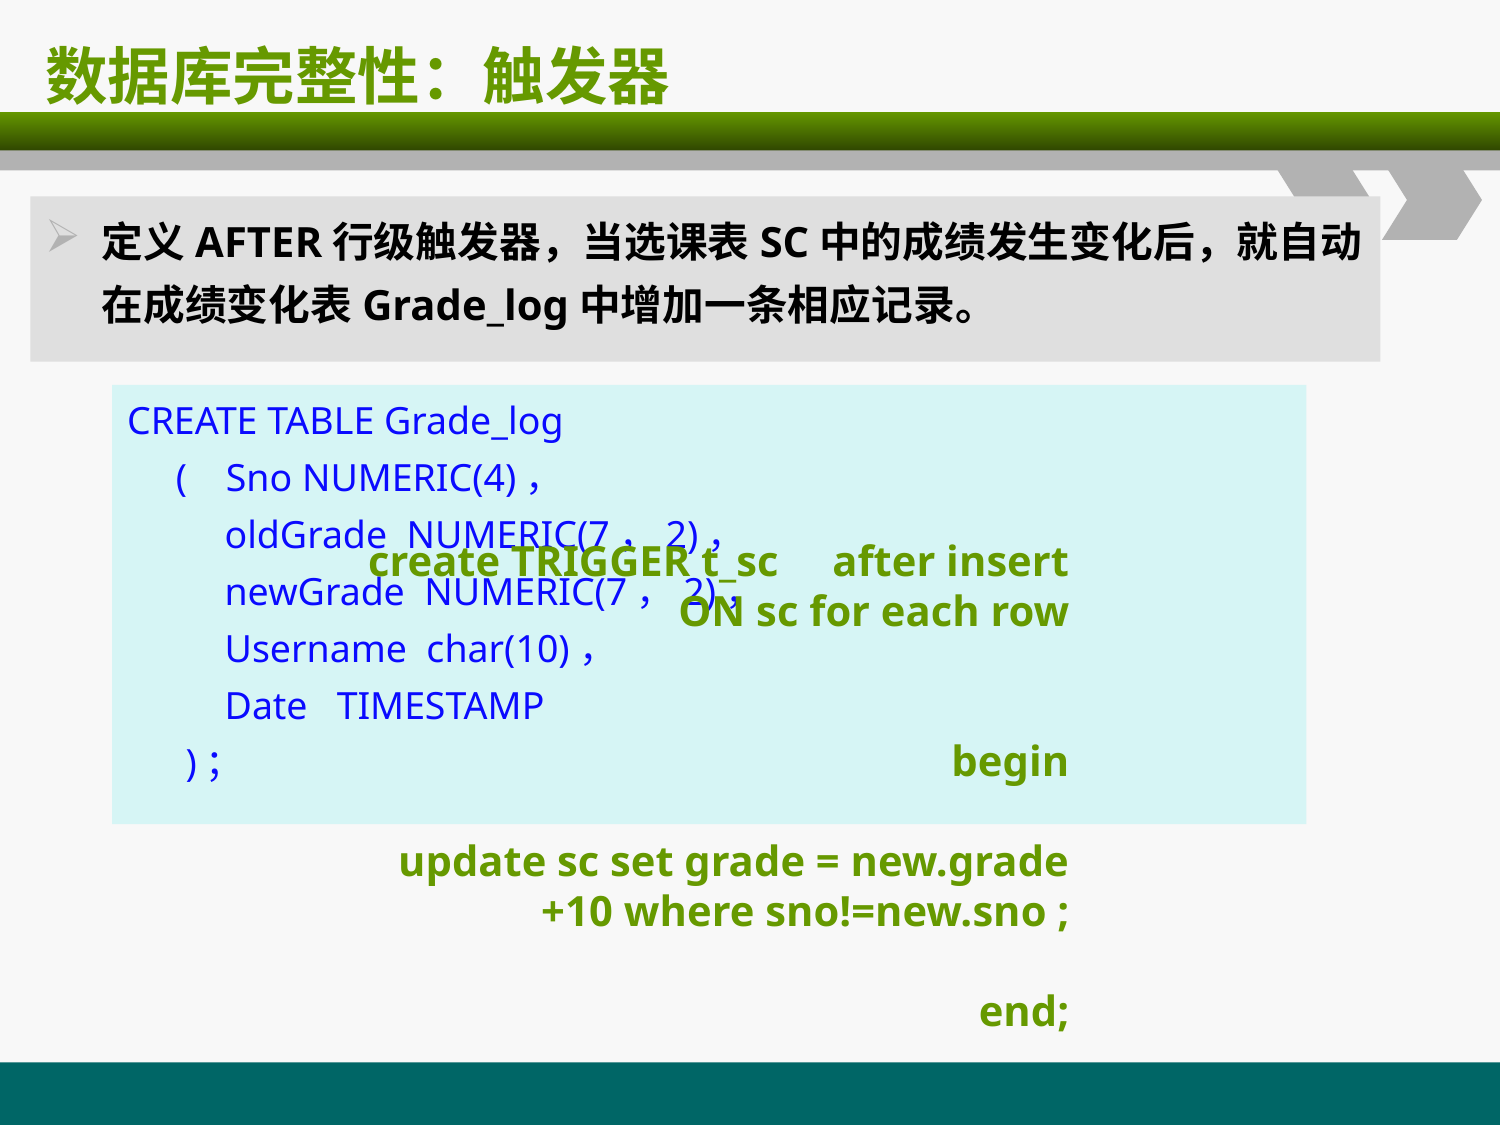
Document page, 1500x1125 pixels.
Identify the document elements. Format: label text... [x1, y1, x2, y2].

list 定义AFTER行级触发器，当选课表SC中的成绩发生变化后，就自动在成绩变化表Grade_log中增加一条相应记录。 [30, 196, 1381, 362]
title 数据库完整性：触发器 [30, 24, 1463, 125]
text_box create TRIGGER t_sc after insert ON sc for each row begin update sc set grade = new.grade +10 where sno!=new.sno ; end; [334, 527, 1085, 1042]
text_box CREATE TABLE Grade_log ( Sno NUMERIC(4)， oldGrade NUMERIC(7，2)， newGrade NUMERIC(7，2)， Username char(10)， Date TIMESTAMP )； [112, 384, 1307, 825]
